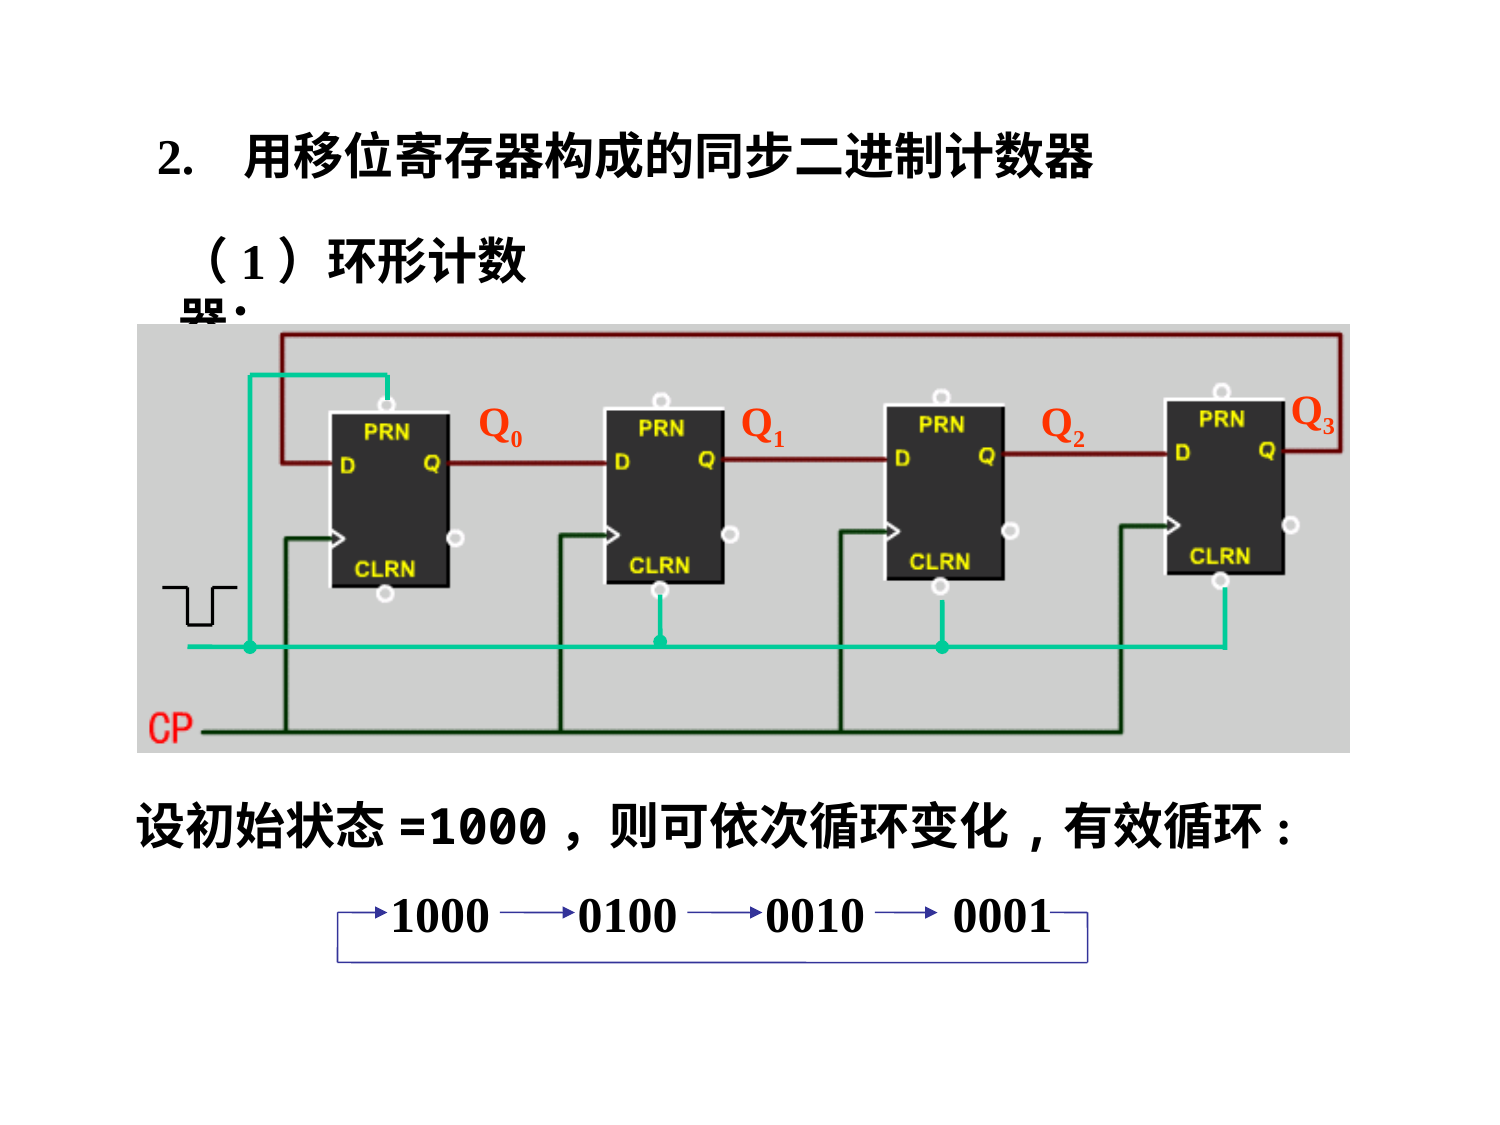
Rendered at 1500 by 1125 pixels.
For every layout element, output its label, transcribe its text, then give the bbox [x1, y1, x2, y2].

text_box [337, 874, 1088, 963]
text_box （1）环形计数器： [164, 222, 590, 323]
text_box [137, 324, 1352, 753]
text_box 设初始状态=1000，则可依次循环变化,有效循环: [121, 787, 1308, 863]
text_box 2. 用移位寄存器构成的同步二进制计数器 [142, 117, 1187, 192]
